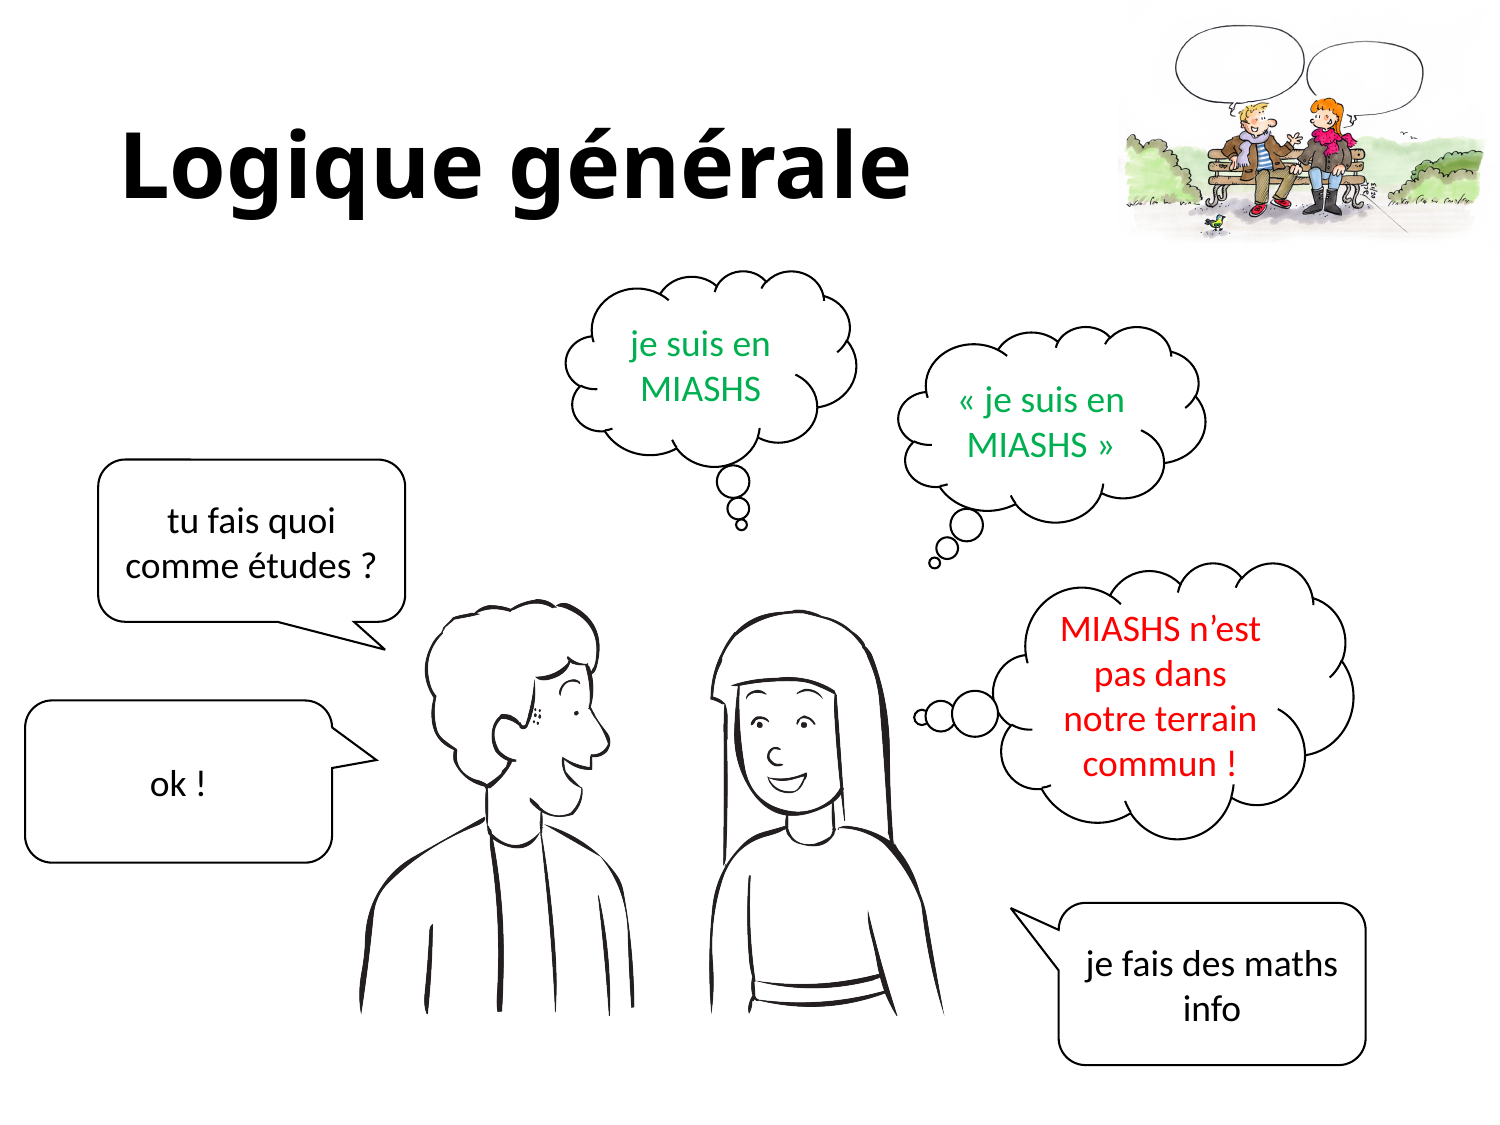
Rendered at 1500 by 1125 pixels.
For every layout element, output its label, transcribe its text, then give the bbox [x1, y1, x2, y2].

picture [1117, 0, 1500, 250]
title Logique générale [103, 59, 1397, 278]
text_box je suis en MIASHS [564, 270, 858, 532]
text_box tu fais quoi comme études ? [97, 458, 407, 623]
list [251, 584, 1036, 1016]
text_box je fais des maths info [1036, 901, 1367, 1067]
text_box MIASHS n’est pas dans notre terrain commun ! [1036, 562, 1355, 841]
text_box ok ! [24, 699, 251, 864]
text_box « je suis en MIASHS » [897, 325, 1207, 570]
